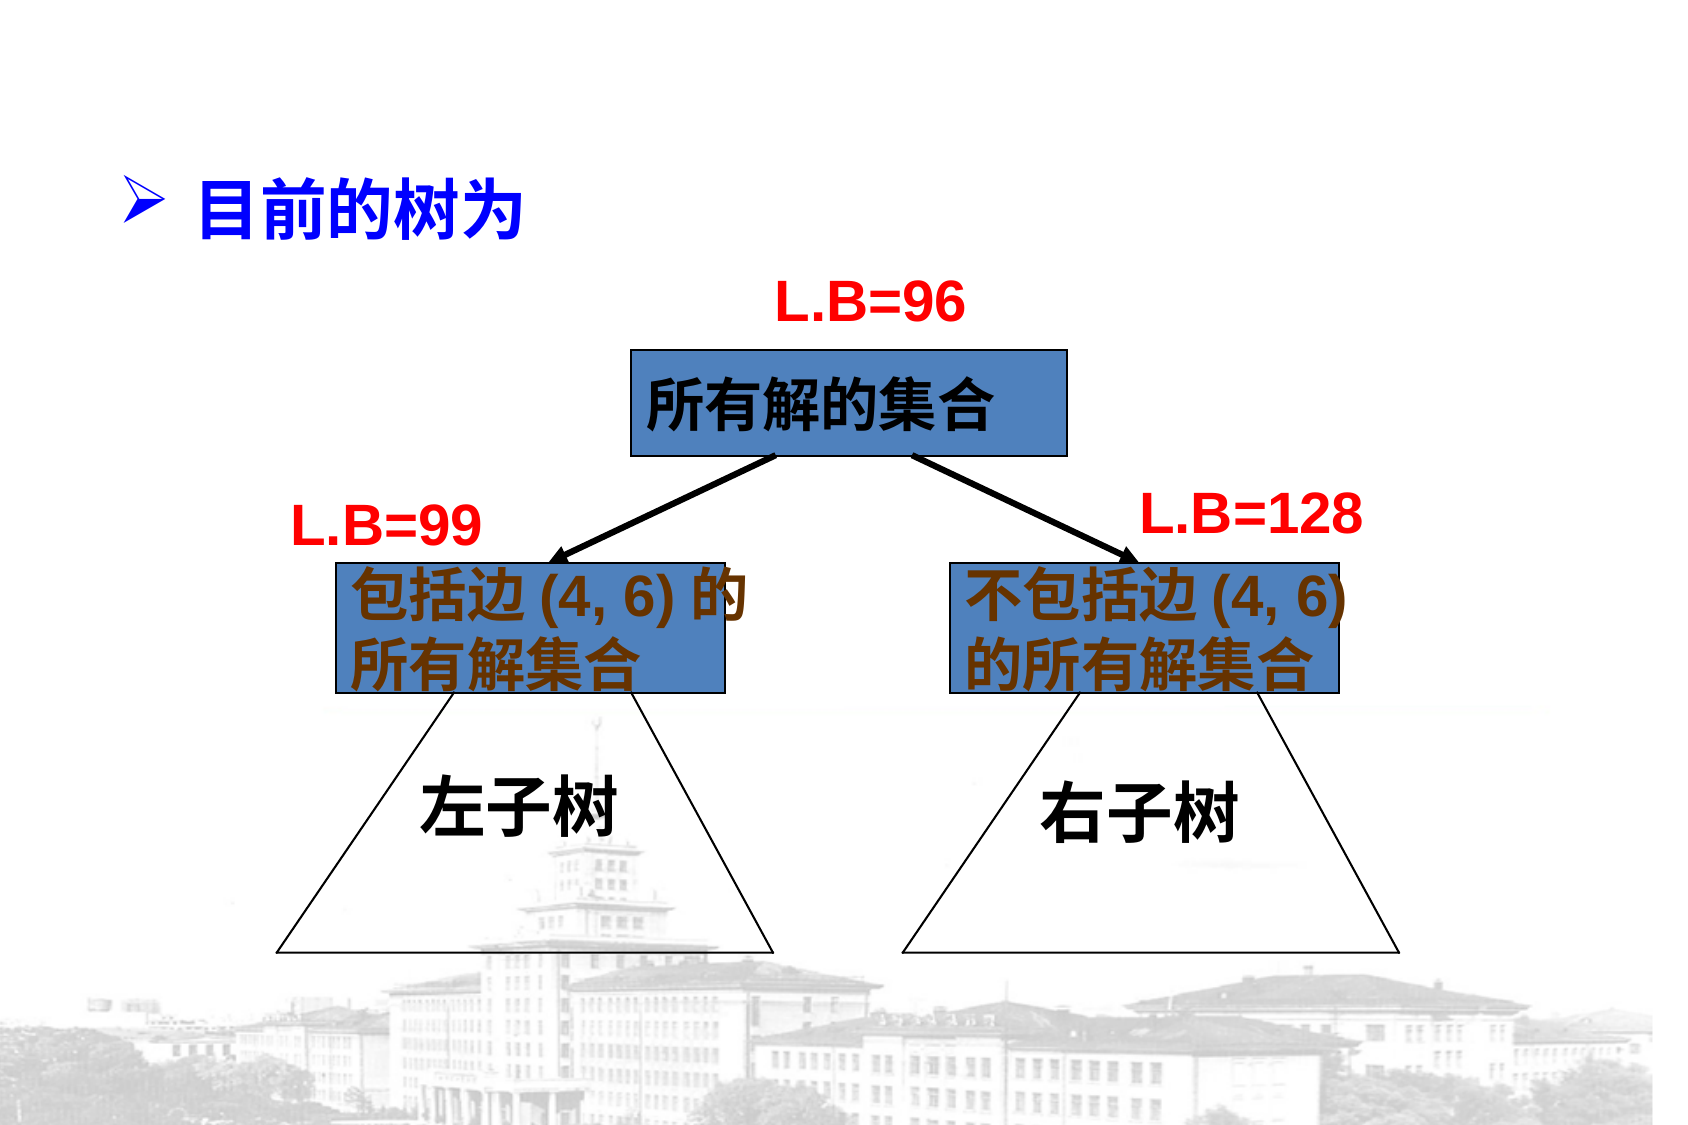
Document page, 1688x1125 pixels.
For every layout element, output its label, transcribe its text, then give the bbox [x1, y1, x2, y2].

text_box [273, 255, 1382, 693]
picture [0, 529, 1688, 1125]
text_box 目前的树为 [28, 148, 1641, 256]
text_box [276, 692, 1400, 953]
